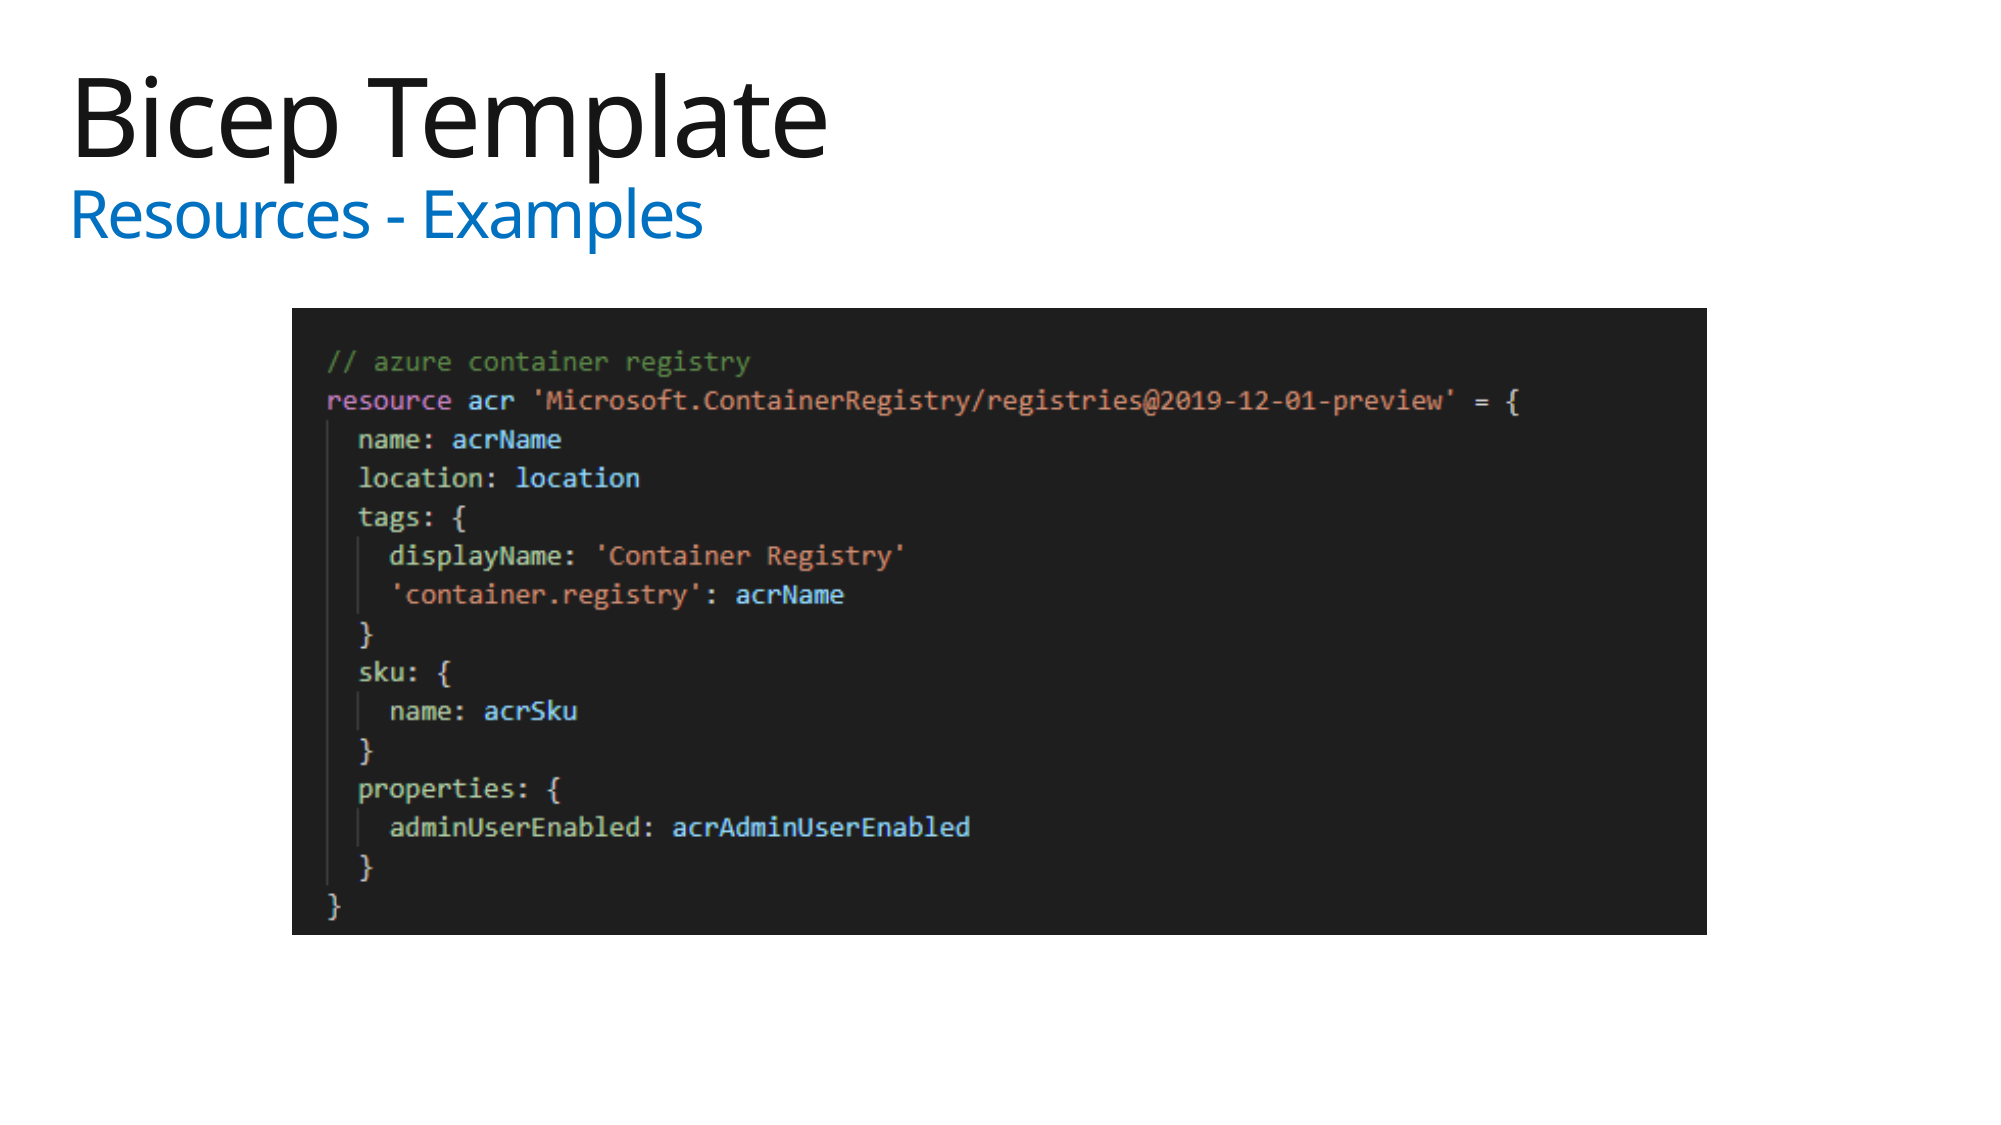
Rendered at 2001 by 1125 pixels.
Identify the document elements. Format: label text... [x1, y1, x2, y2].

title Bicep Template Resources - Examples [44, 47, 1957, 196]
picture [292, 308, 1708, 935]
